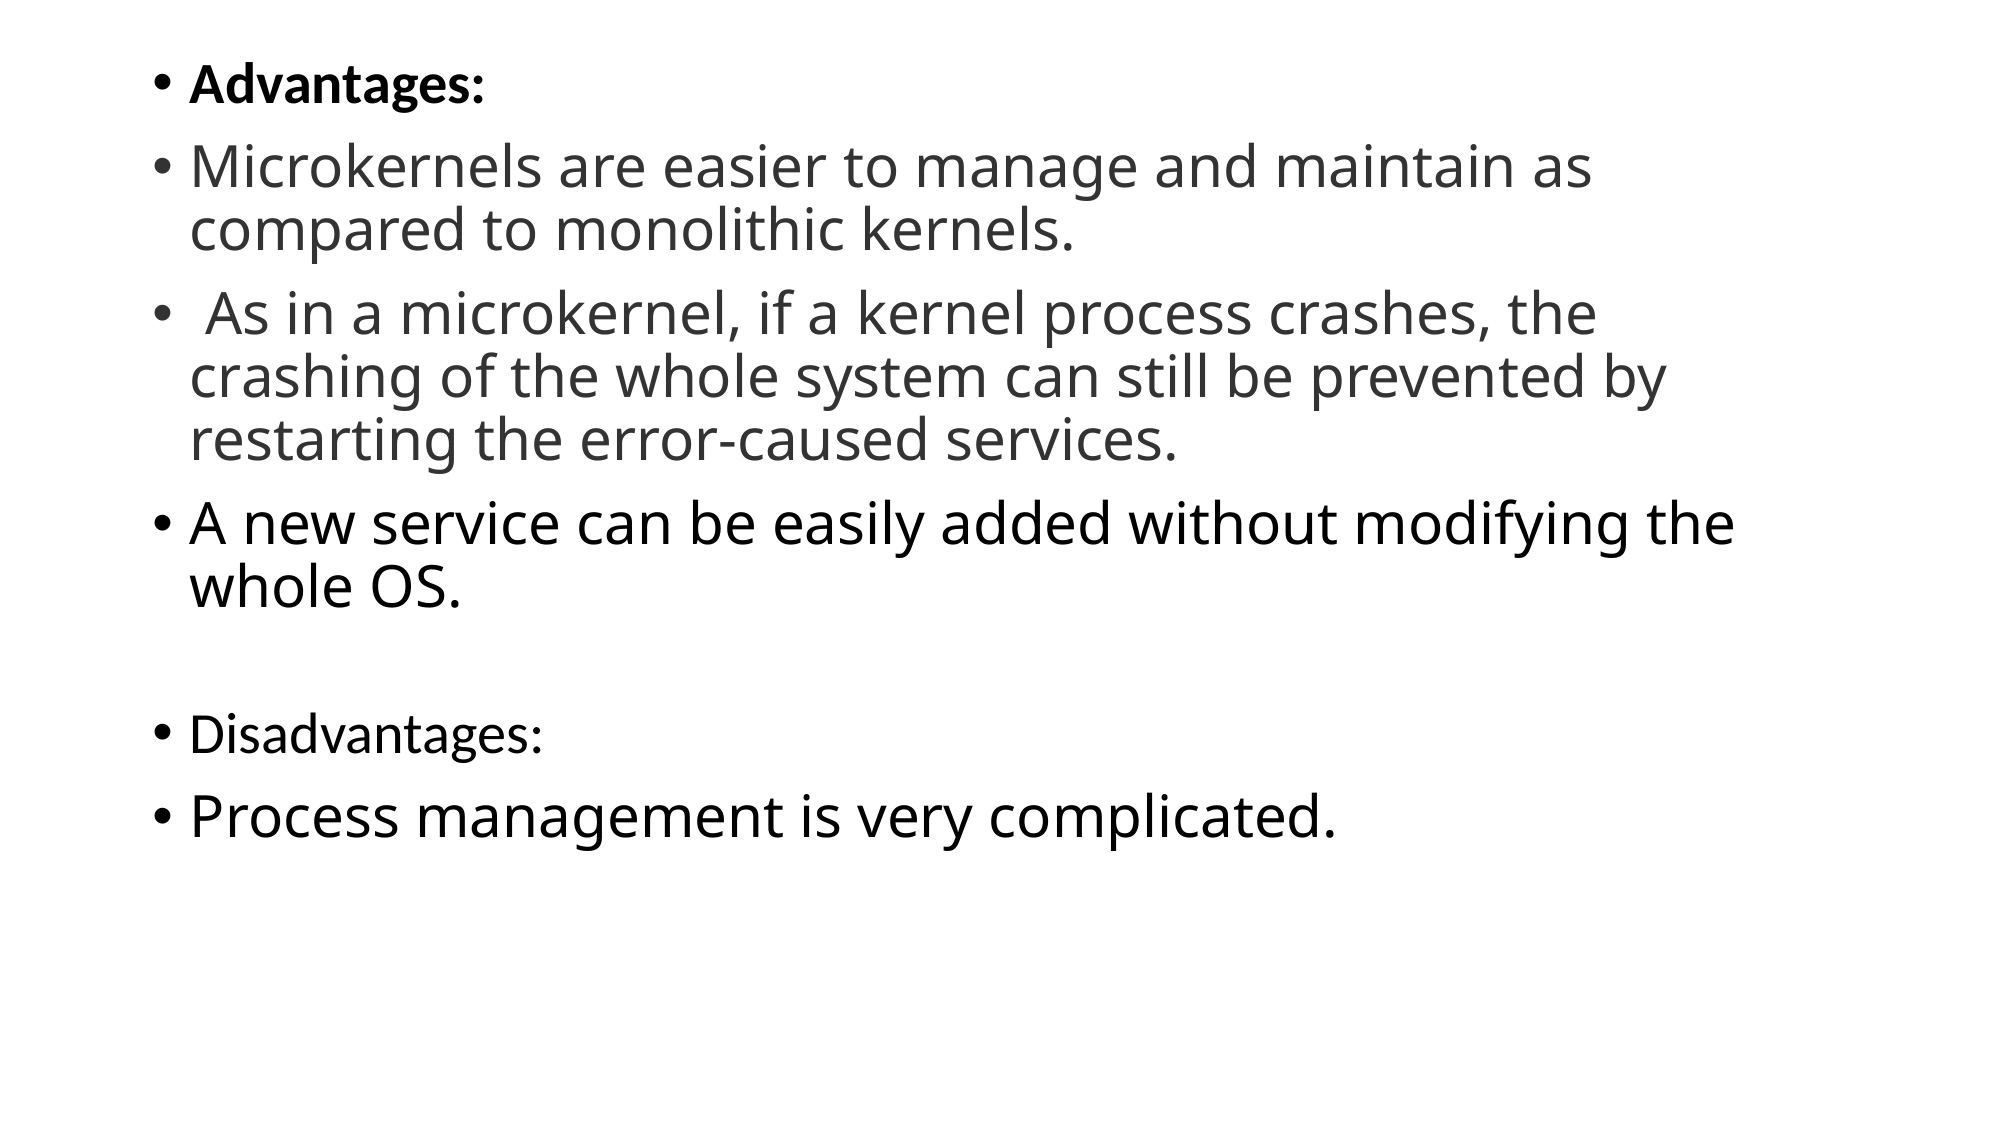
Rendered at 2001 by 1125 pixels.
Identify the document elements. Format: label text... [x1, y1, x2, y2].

list Advantages: Microkernels are easier to manage and maintain as compared to monolithic kernels. As in a microkernel, if a kernel process crashes, the crashing of the whole system can still be prevented by restarting the error-caused services. A new service can be easily added without modifying the whole OS. Disadvantages: Process management is very complicated. [137, 46, 1863, 1014]
